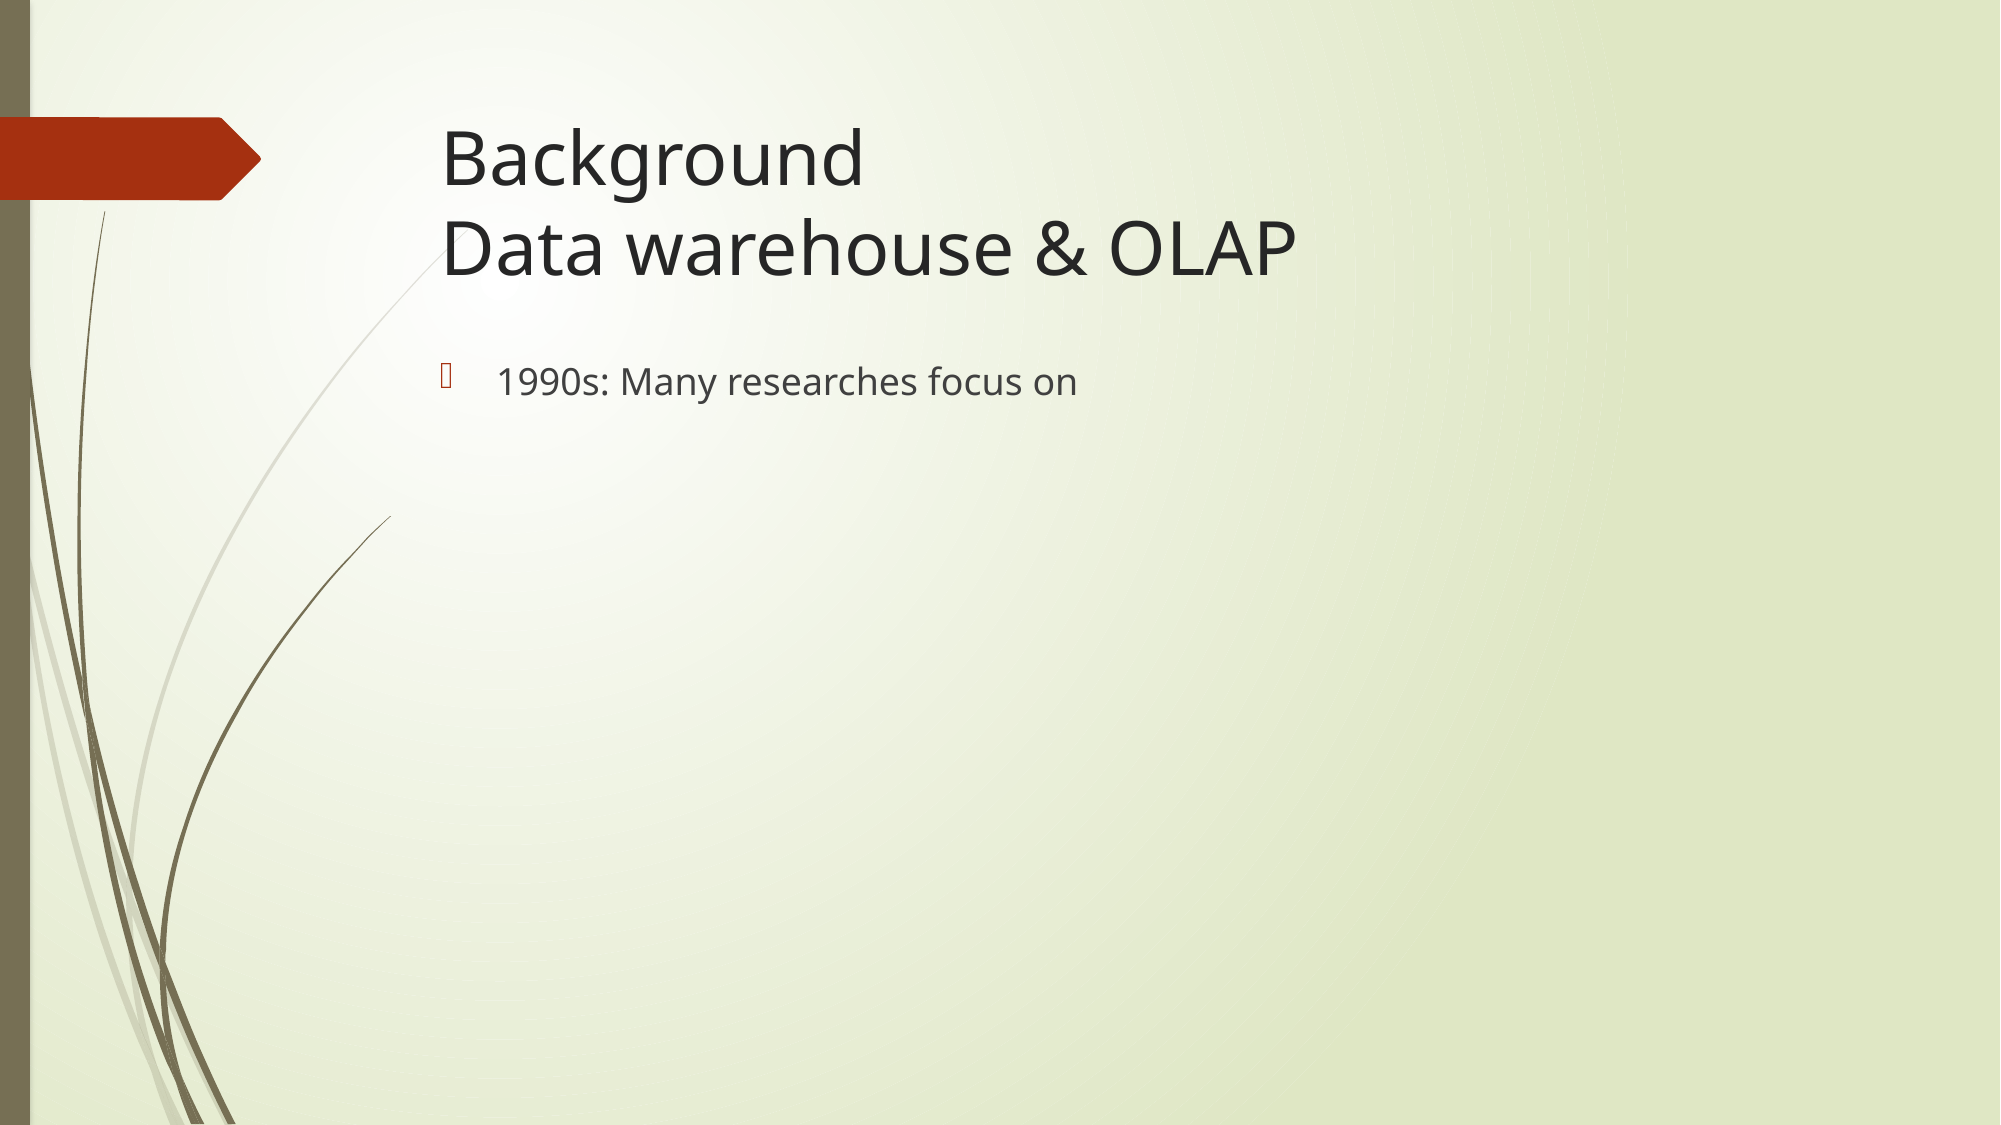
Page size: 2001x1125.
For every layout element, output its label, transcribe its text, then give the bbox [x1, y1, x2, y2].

list 1990s: Many researches focus on [424, 350, 1888, 970]
title Background Data warehouse & OLAP [425, 102, 1888, 313]
